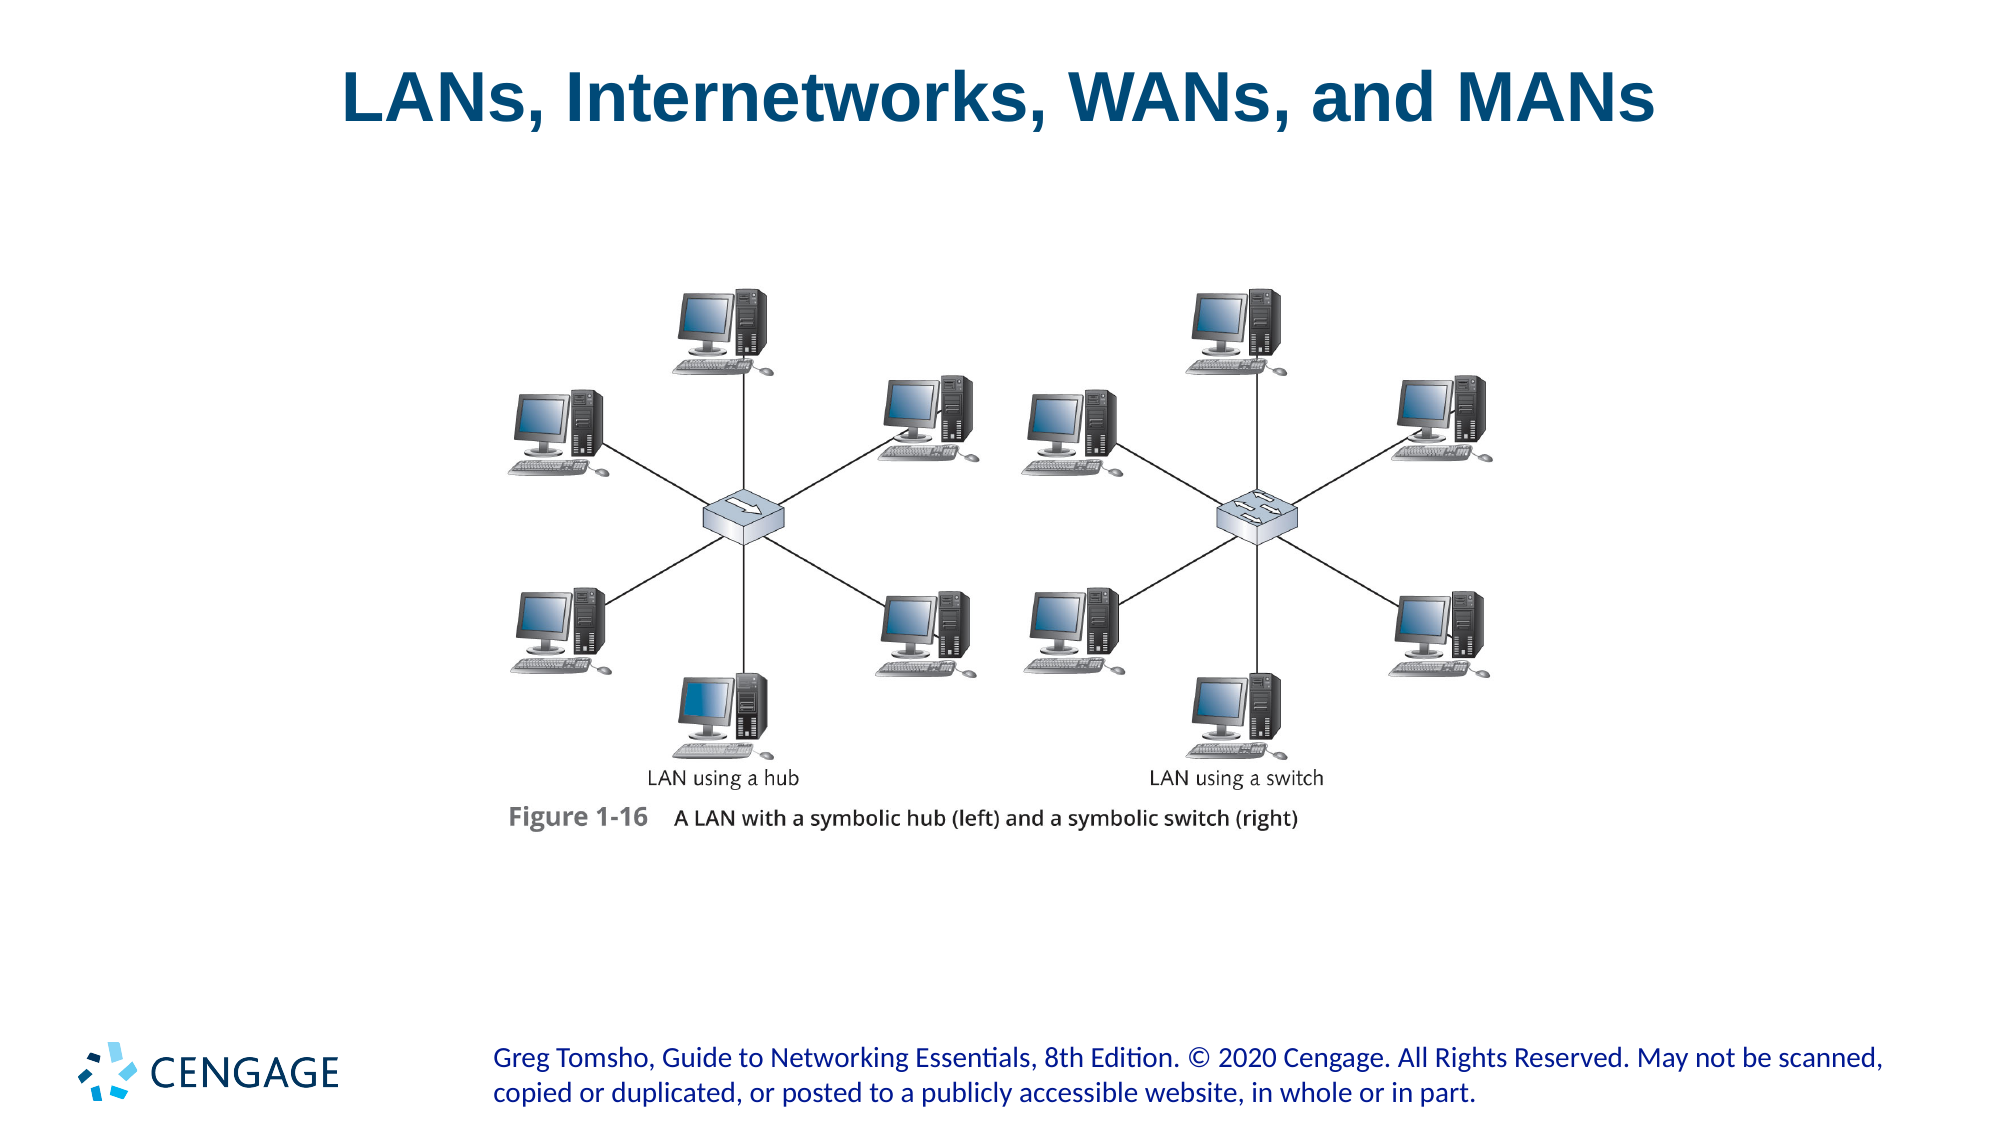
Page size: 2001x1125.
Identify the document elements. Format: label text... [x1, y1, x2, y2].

title LANs, Internetworks, WANs, and MANs [137, 59, 1863, 171]
picture [505, 286, 1495, 834]
picture [78, 1042, 338, 1101]
